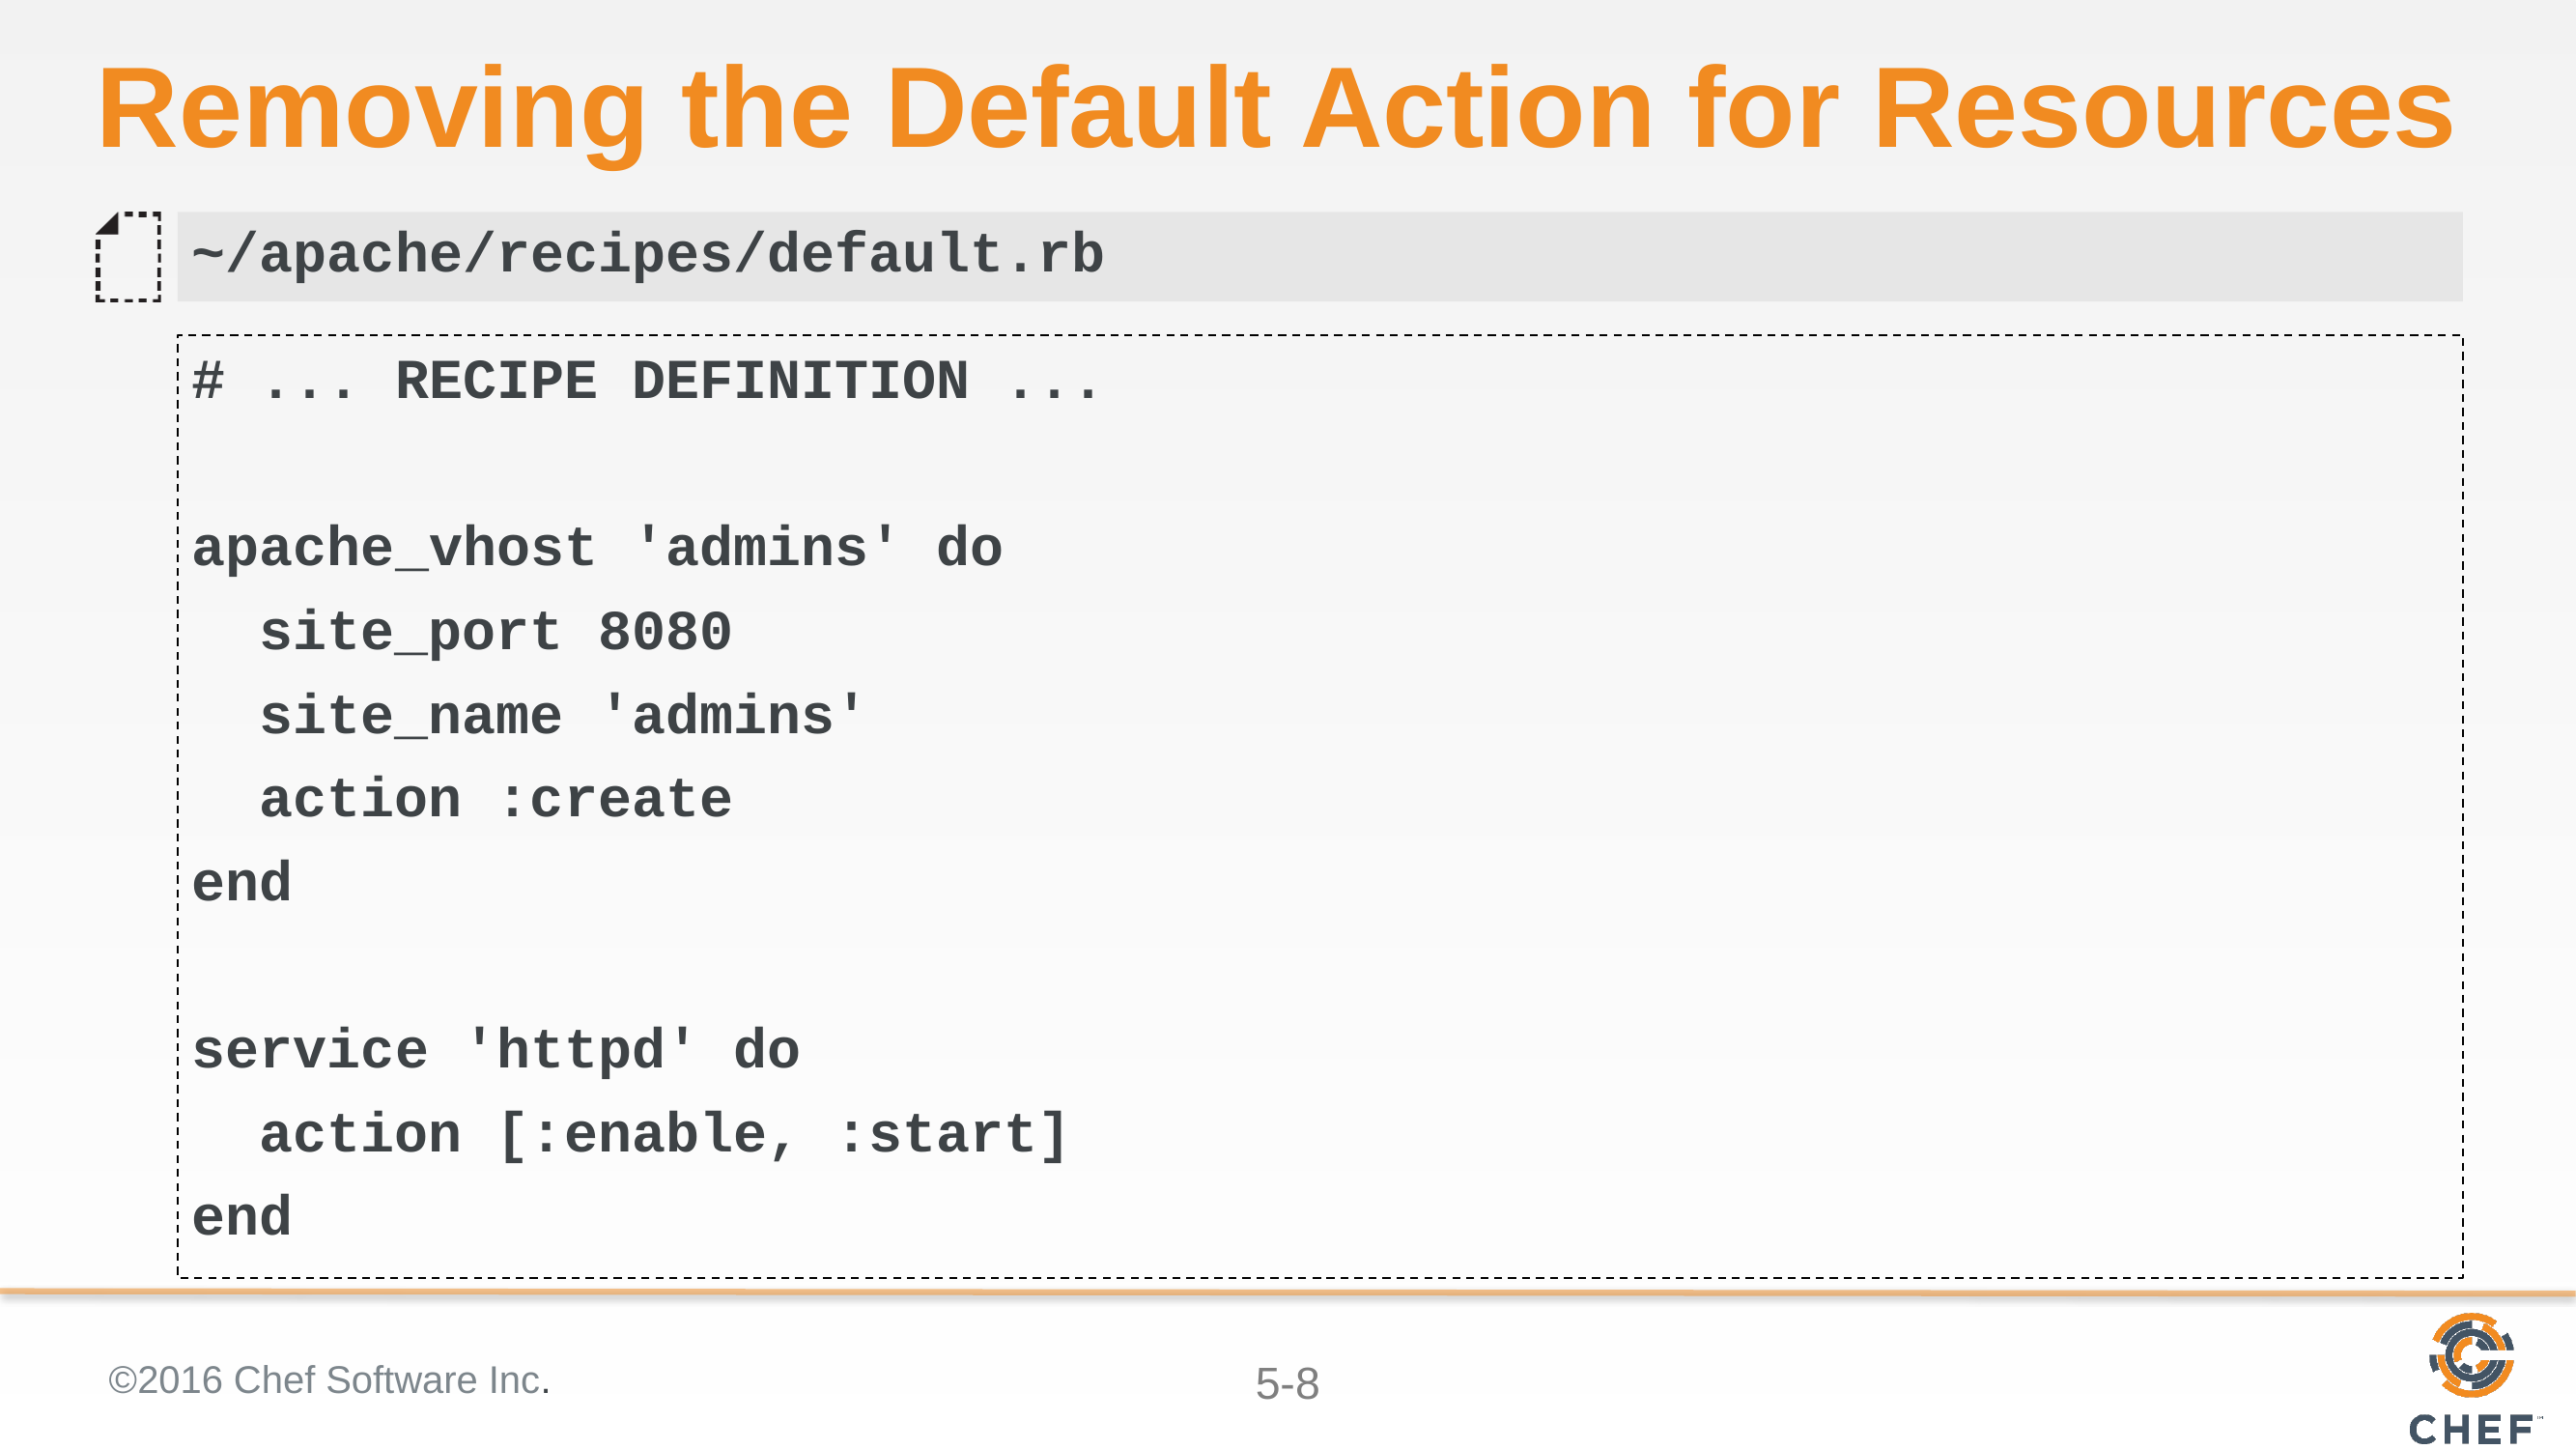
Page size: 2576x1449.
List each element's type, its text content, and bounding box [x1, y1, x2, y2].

list ~/apache/recipes/default.rb [177, 212, 2463, 302]
picture [2399, 1297, 2551, 1449]
list # ... RECIPE DEFINITION ... apache_vhost 'admins' do site_port 8080 site_name 'admins' action :create end service 'httpd' do action [:enable, :start] end [177, 334, 2464, 1279]
title Removing the Default Action for Resources [96, 48, 2463, 180]
